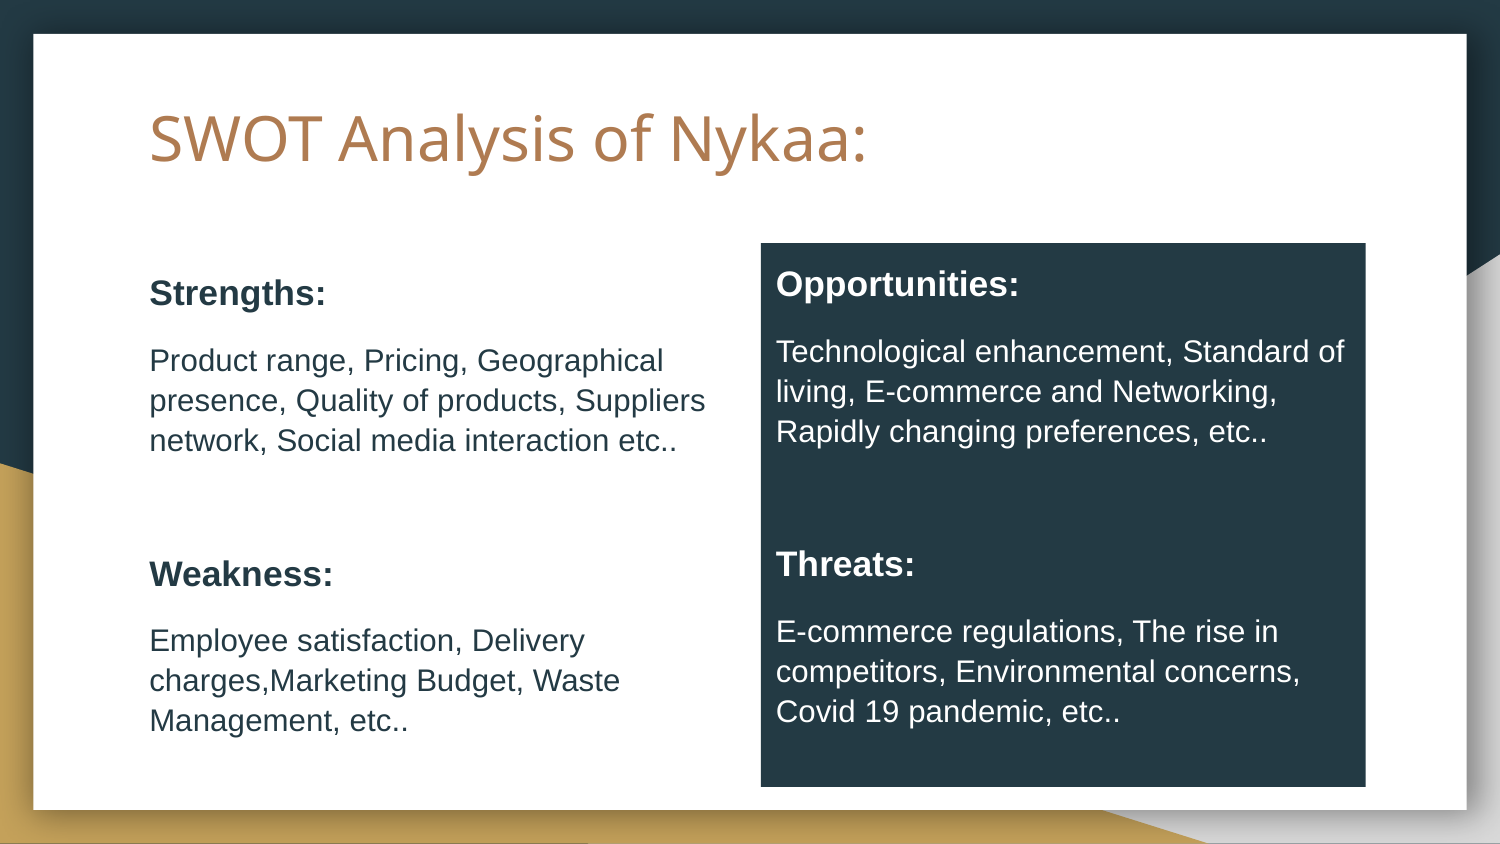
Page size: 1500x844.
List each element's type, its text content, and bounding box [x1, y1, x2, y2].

list Opportunities: Technological enhancement, Standard of living, E-commerce and Networking, Rapidly changing preferences, etc.. Threats: E-commerce regulations, The rise in competitors, Environmental concerns, Covid 19 pandemic, etc.. [760, 243, 1366, 787]
title SWOT Analysis of Nykaa: [134, 79, 1366, 236]
list Strengths: Product range, Pricing, Geographical presence, Quality of products, Suppliers network, Social media interaction etc.. Weakness: Employee satisfaction, Delivery charges,Marketing Budget, Waste Management, etc.. [134, 252, 739, 787]
